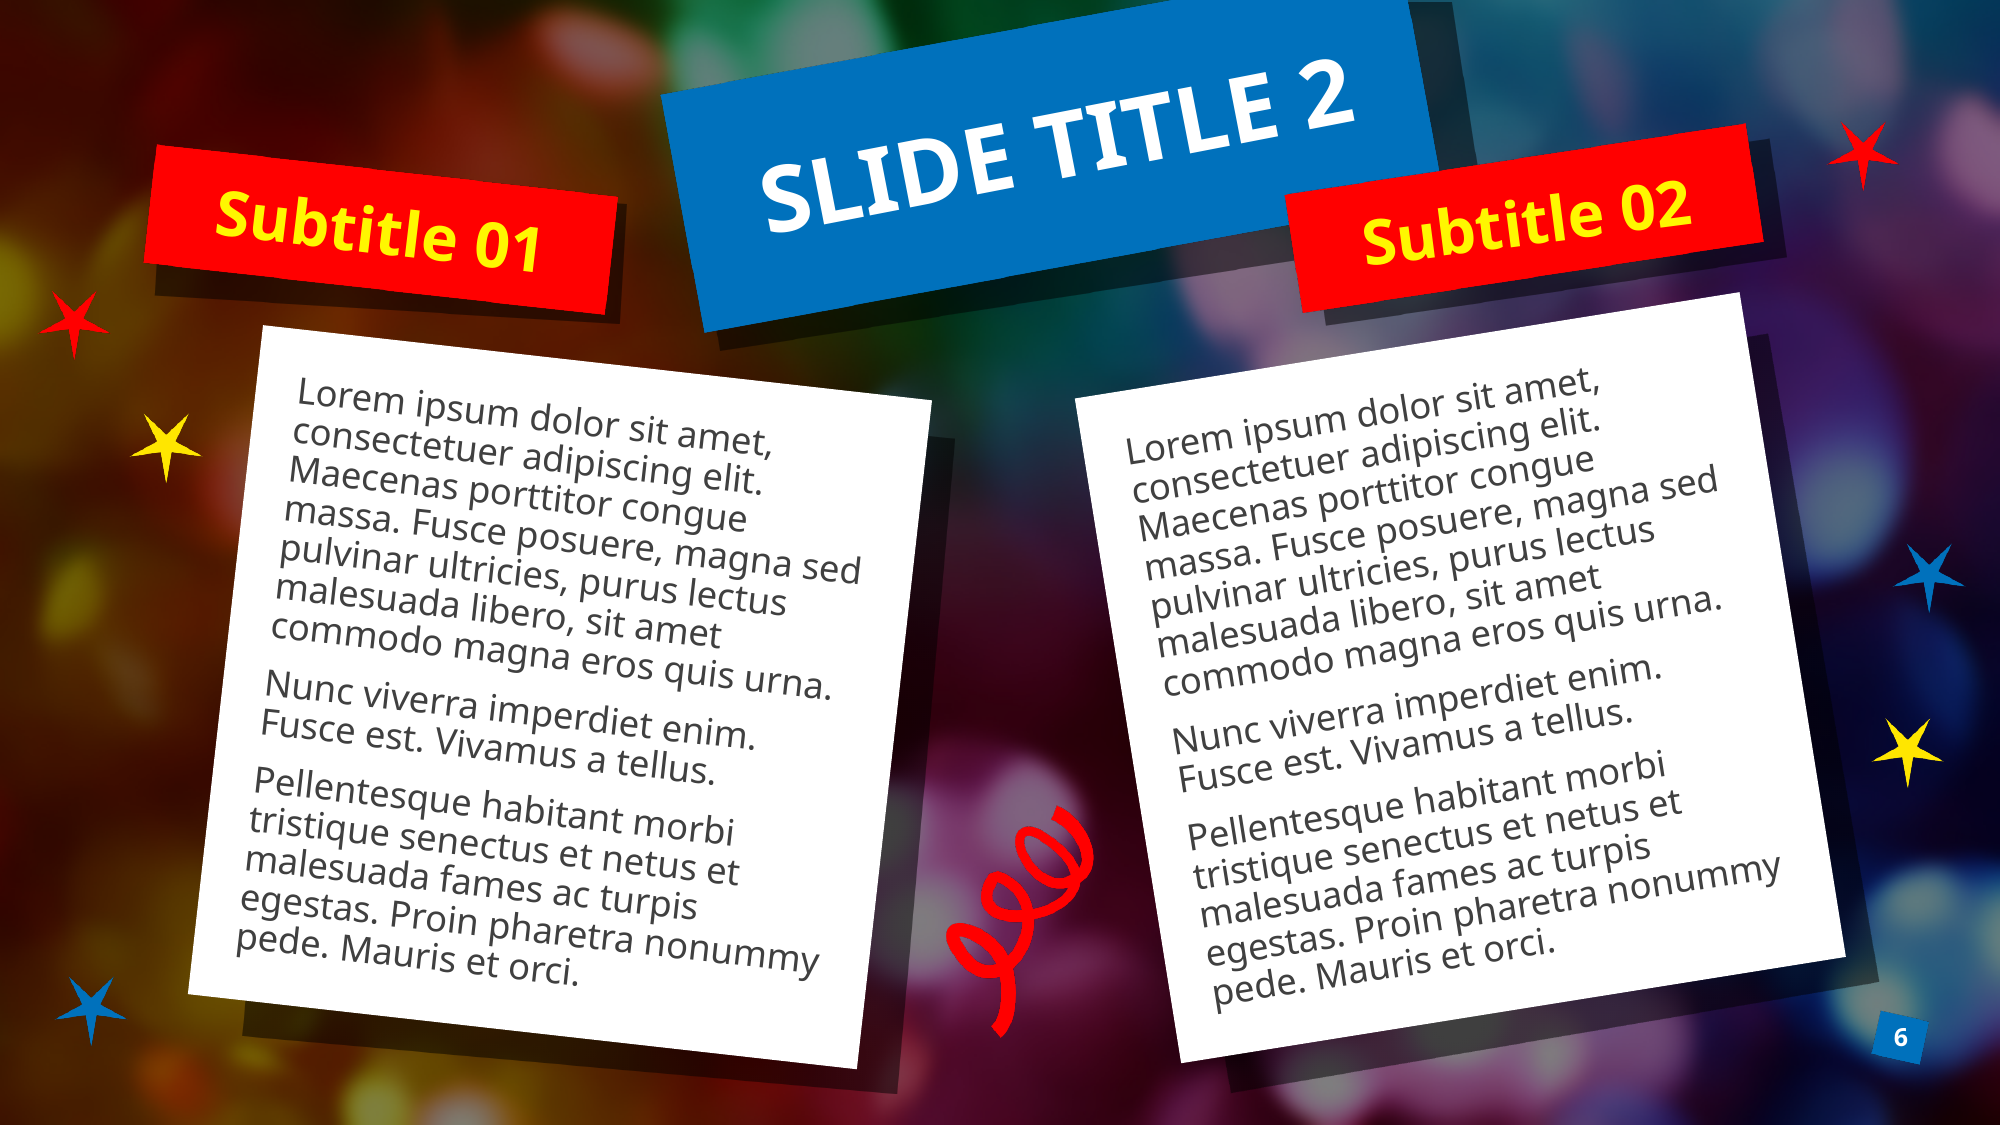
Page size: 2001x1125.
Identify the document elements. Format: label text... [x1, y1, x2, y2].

list Subtitle 02 [1290, 153, 1766, 315]
list Lorem ipsum dolor sit amet, consectetuer adipiscing elit. Maecenas porttitor congue massa. Fusce posuere, magna sed pulvinar ultricies, purus lectus malesuada libero, sit amet commodo magna eros quis urna. Nunc viverra imperdiet enim. Fusce est. Vivamus a tellus. Pellentesque habitant morbi tristique senectus et netus et malesuada fames ac turpis egestas. Proin pharetra nonummy pede. Mauris et orci. [187, 325, 933, 1070]
picture [0, 0, 2000, 1125]
list Subtitle 01 [142, 165, 617, 322]
list Lorem ipsum dolor sit amet, consectetuer adipiscing elit. Maecenas porttitor congue massa. Fusce posuere, magna sed pulvinar ultricies, purus lectus malesuada libero, sit amet commodo magna eros quis urna. Nunc viverra imperdiet enim. Fusce est. Vivamus a tellus. Pellentesque habitant morbi tristique senectus et netus et malesuada fames ac turpis egestas. Proin pharetra nonummy pede. Mauris et orci. [1074, 292, 1846, 1064]
title SLIDE TITLE 2 [661, 0, 1455, 333]
slide_number 6 [1866, 1008, 1936, 1069]
